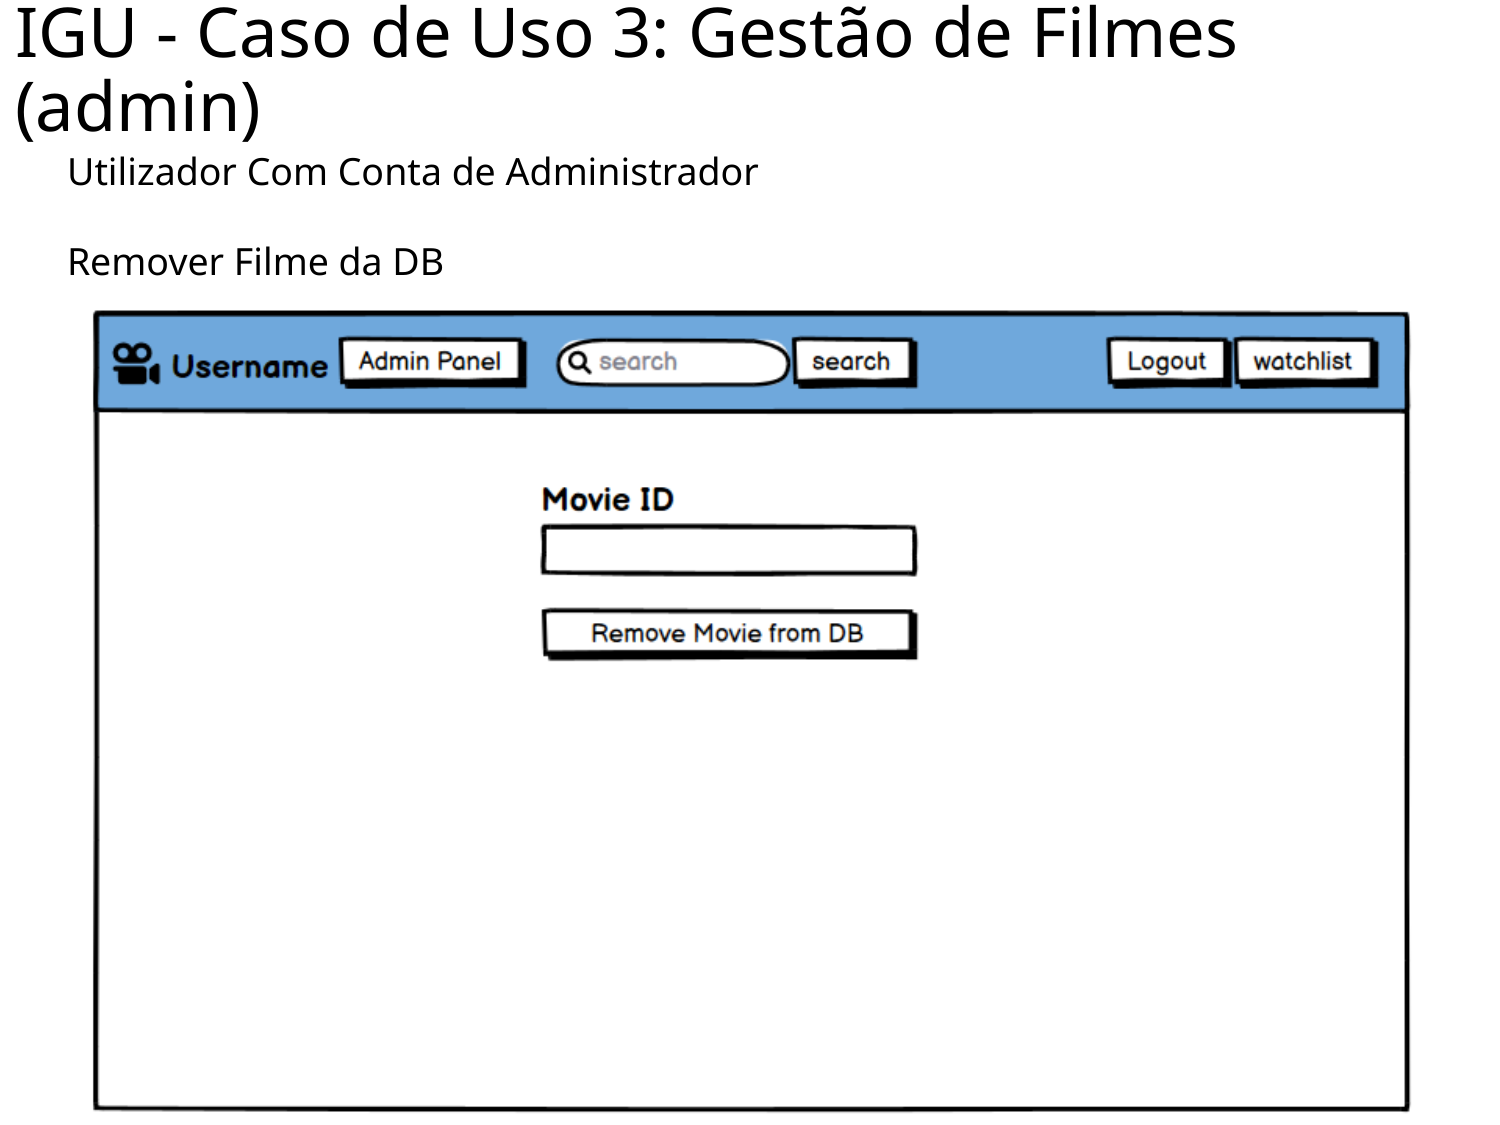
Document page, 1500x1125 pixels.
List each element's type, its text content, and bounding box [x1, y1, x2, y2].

title IGU - Caso de Uso 3: Gestão de Filmes (admin) [0, 7, 1500, 138]
text_box Utilizador Com Conta de Administrador Remover Filme da DB [32, 140, 775, 291]
picture [81, 303, 1419, 1118]
